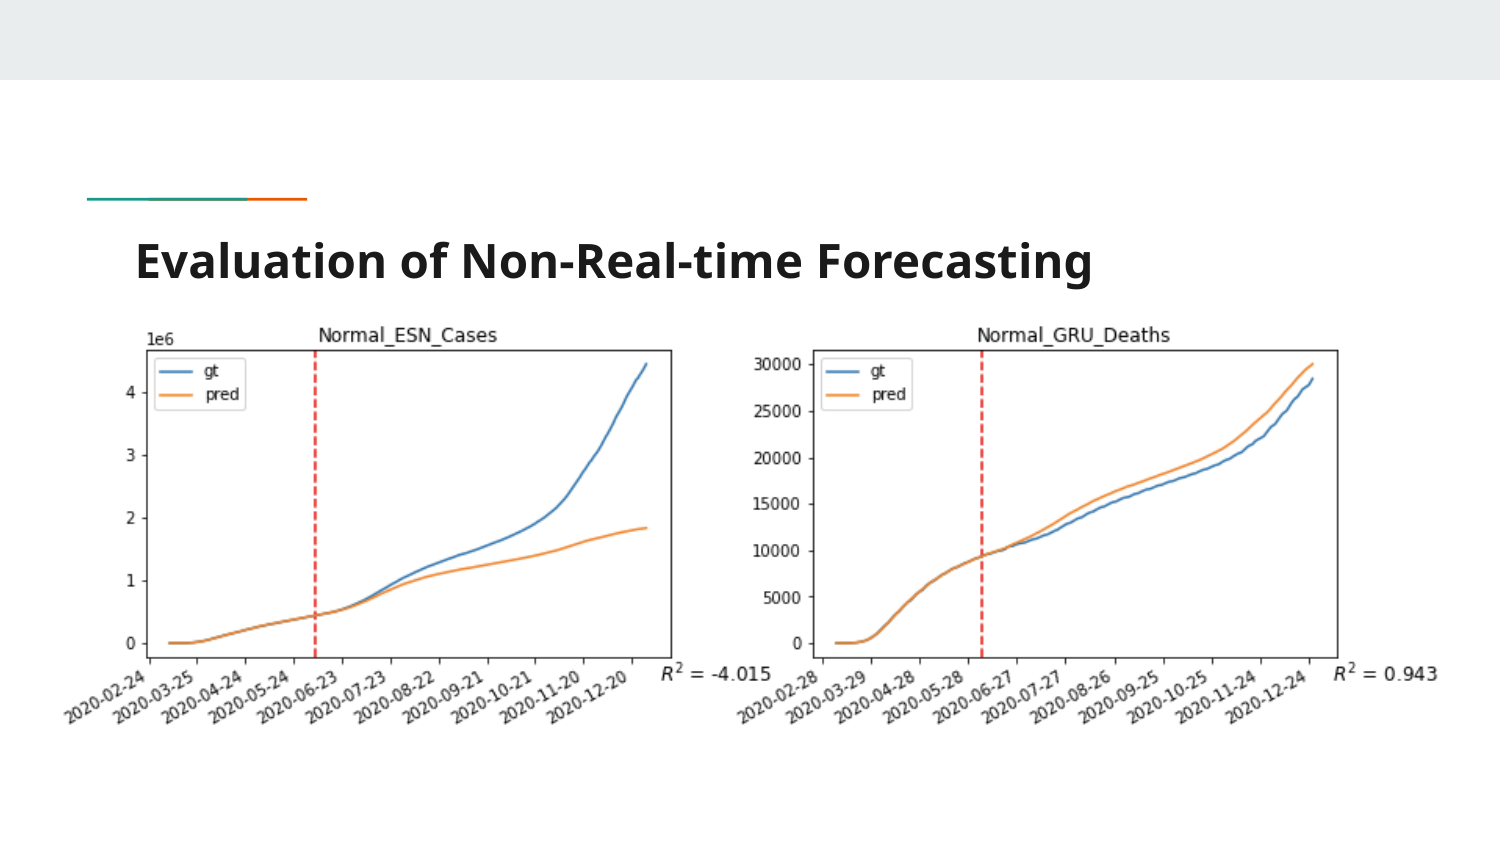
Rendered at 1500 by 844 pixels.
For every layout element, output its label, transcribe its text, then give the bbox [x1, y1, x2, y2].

picture [51, 314, 1453, 739]
title Evaluation of Non-Real-time Forecasting [119, 216, 1381, 305]
